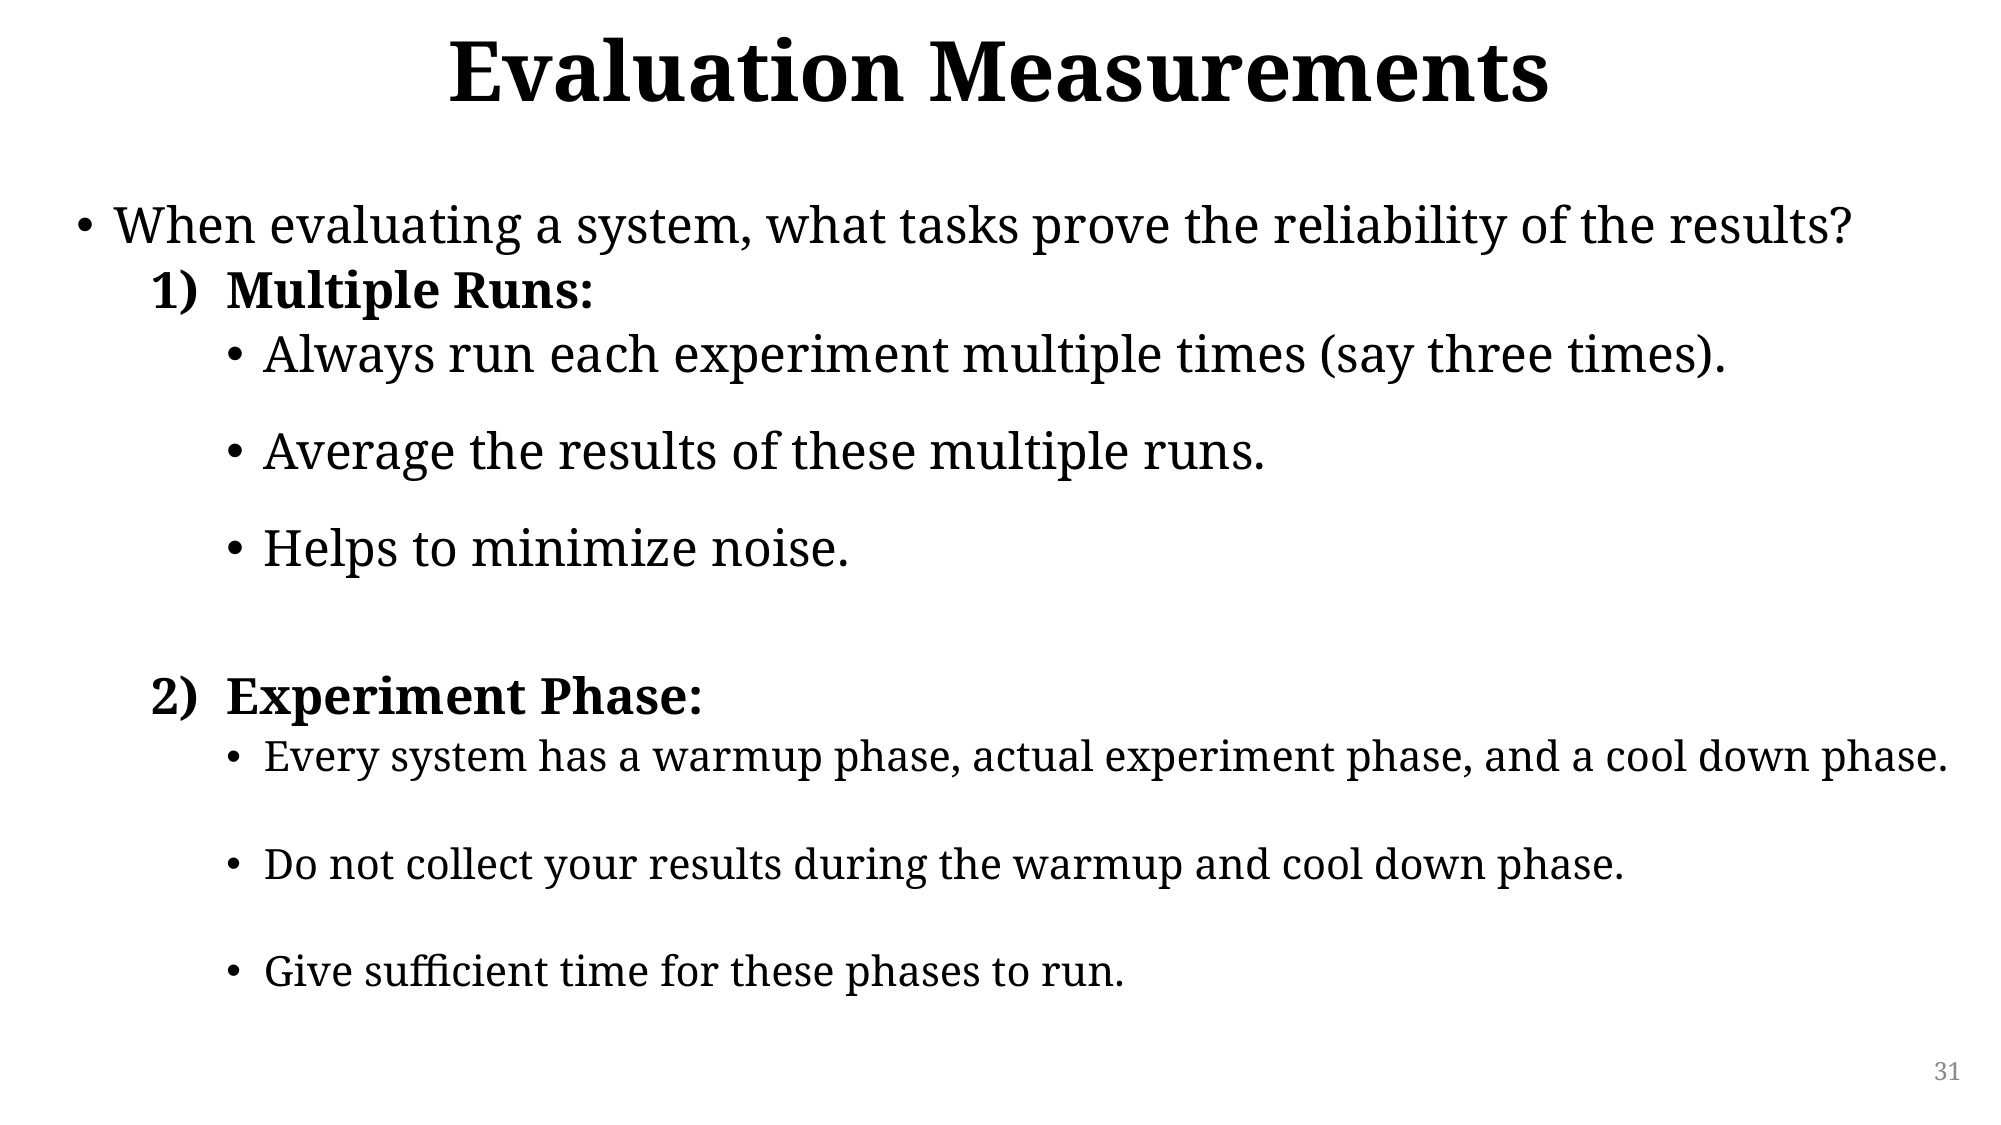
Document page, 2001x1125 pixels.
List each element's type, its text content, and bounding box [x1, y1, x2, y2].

title Evaluation Measurements [137, 0, 1863, 149]
list When evaluating a system, what tasks prove the reliability of the results? Multiple Runs: Always run each experiment multiple times (say three times). Average the results of these multiple runs. Helps to minimize noise. Experiment Phase: Every system has a warmup phase, actual experiment phase, and a cool down phase. Do not collect your results during the warmup and cool down phase. Give sufficient time for these phases to run. [61, 193, 2000, 1103]
